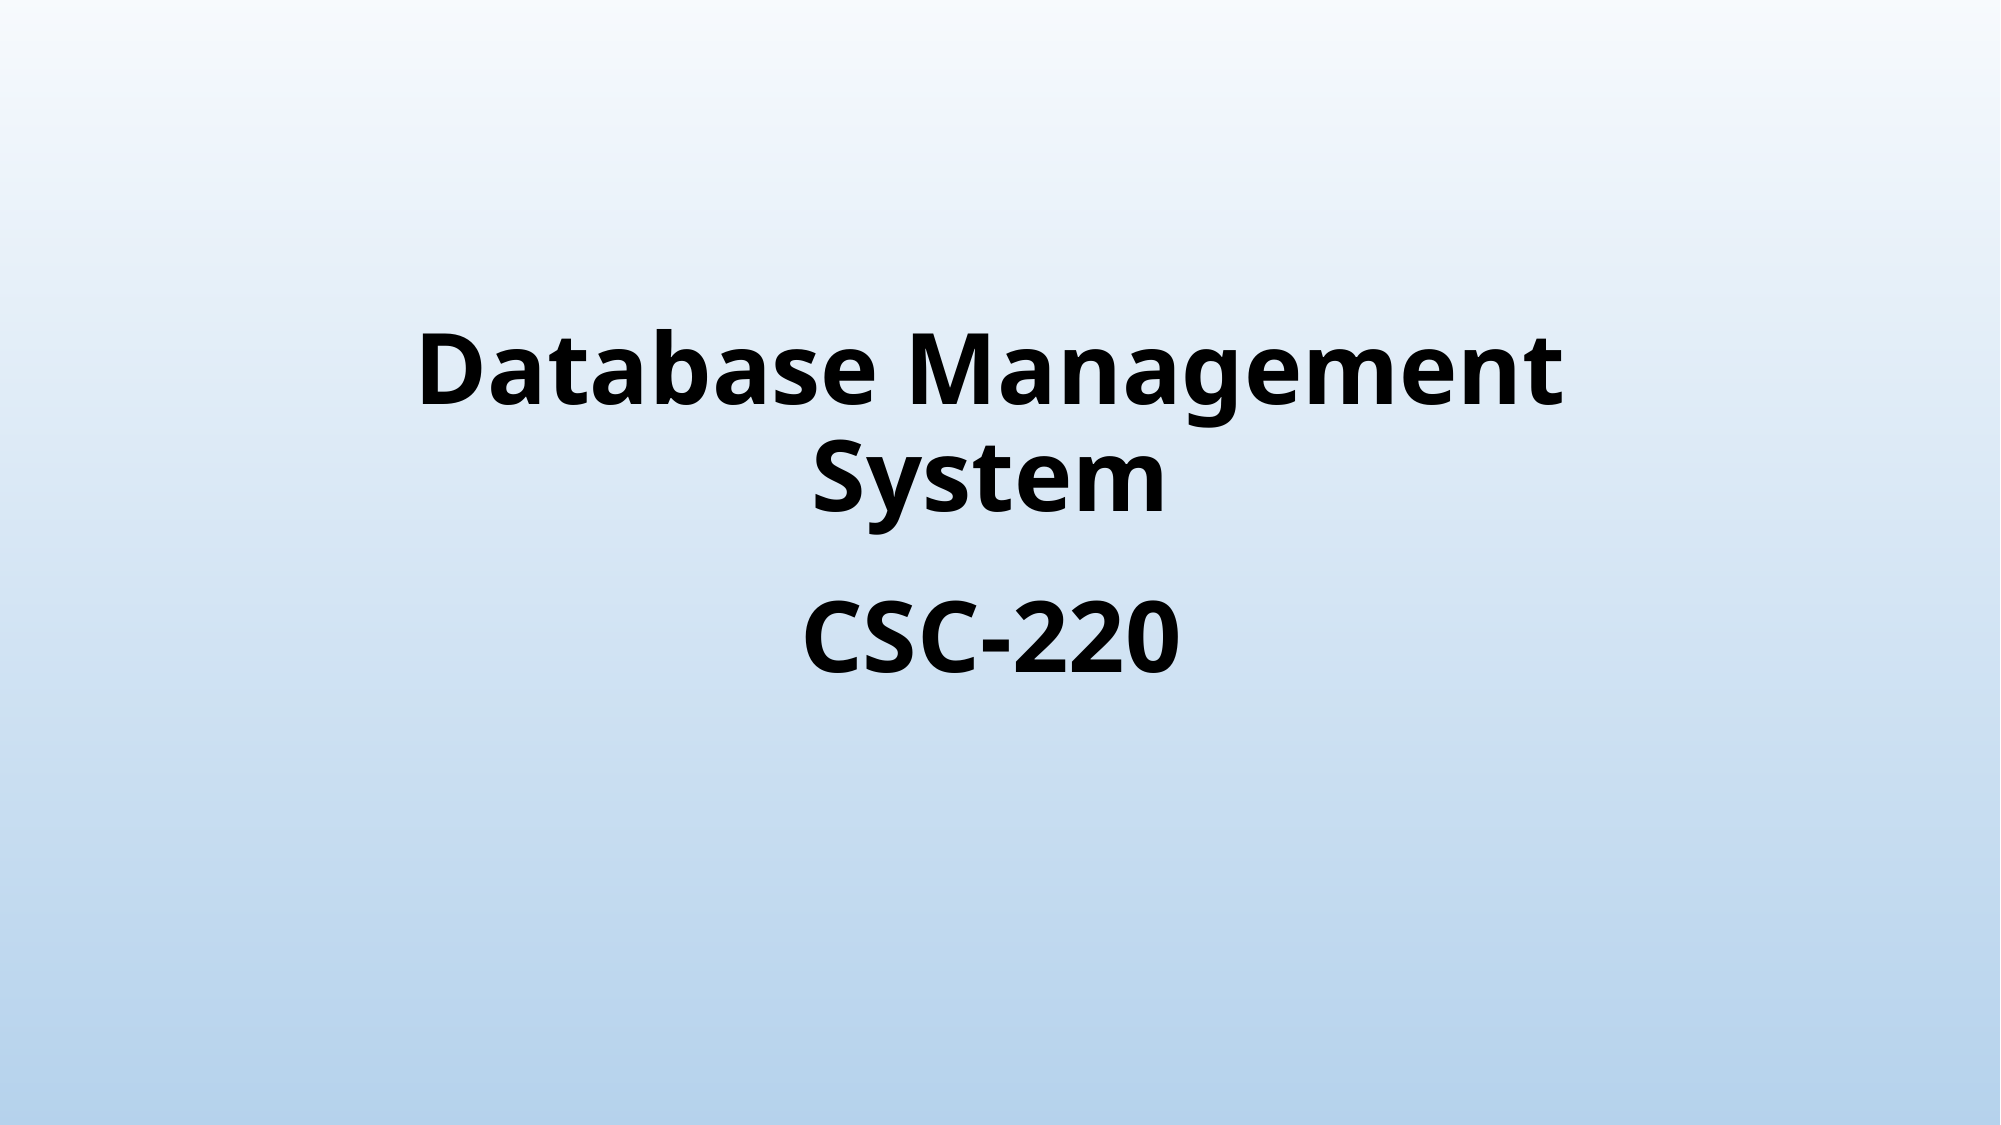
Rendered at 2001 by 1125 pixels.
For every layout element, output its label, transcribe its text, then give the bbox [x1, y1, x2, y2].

title Database Management System CSC-220 [240, 310, 1741, 702]
